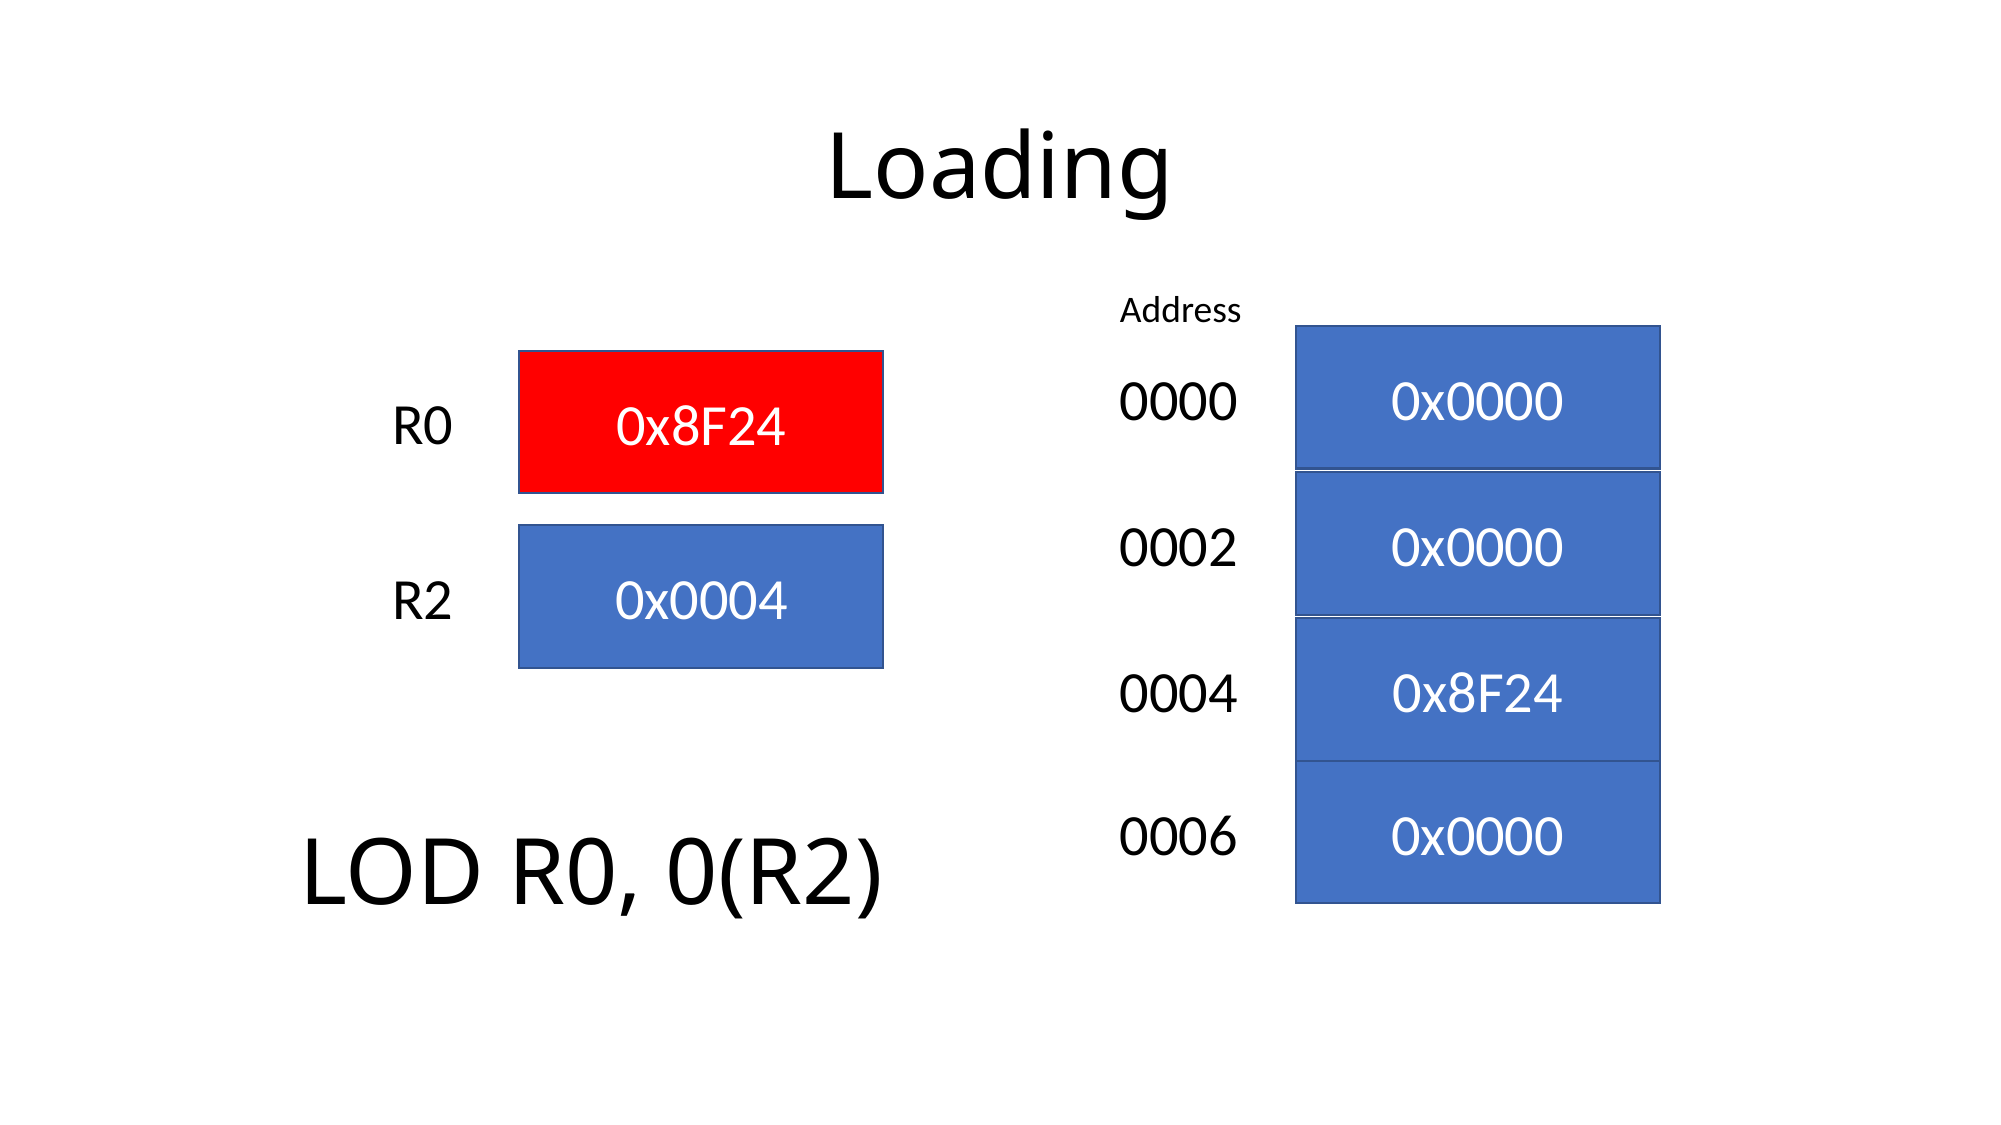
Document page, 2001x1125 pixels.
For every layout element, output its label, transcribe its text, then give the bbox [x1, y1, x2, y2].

title Loading [137, 59, 1863, 278]
text_box Address [1105, 277, 1258, 325]
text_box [1104, 325, 1660, 469]
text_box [377, 524, 884, 668]
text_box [1104, 472, 1660, 615]
text_box LOD R0, 0(R2) [228, 783, 955, 967]
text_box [1104, 760, 1660, 904]
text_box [1104, 618, 1660, 760]
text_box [377, 350, 884, 494]
